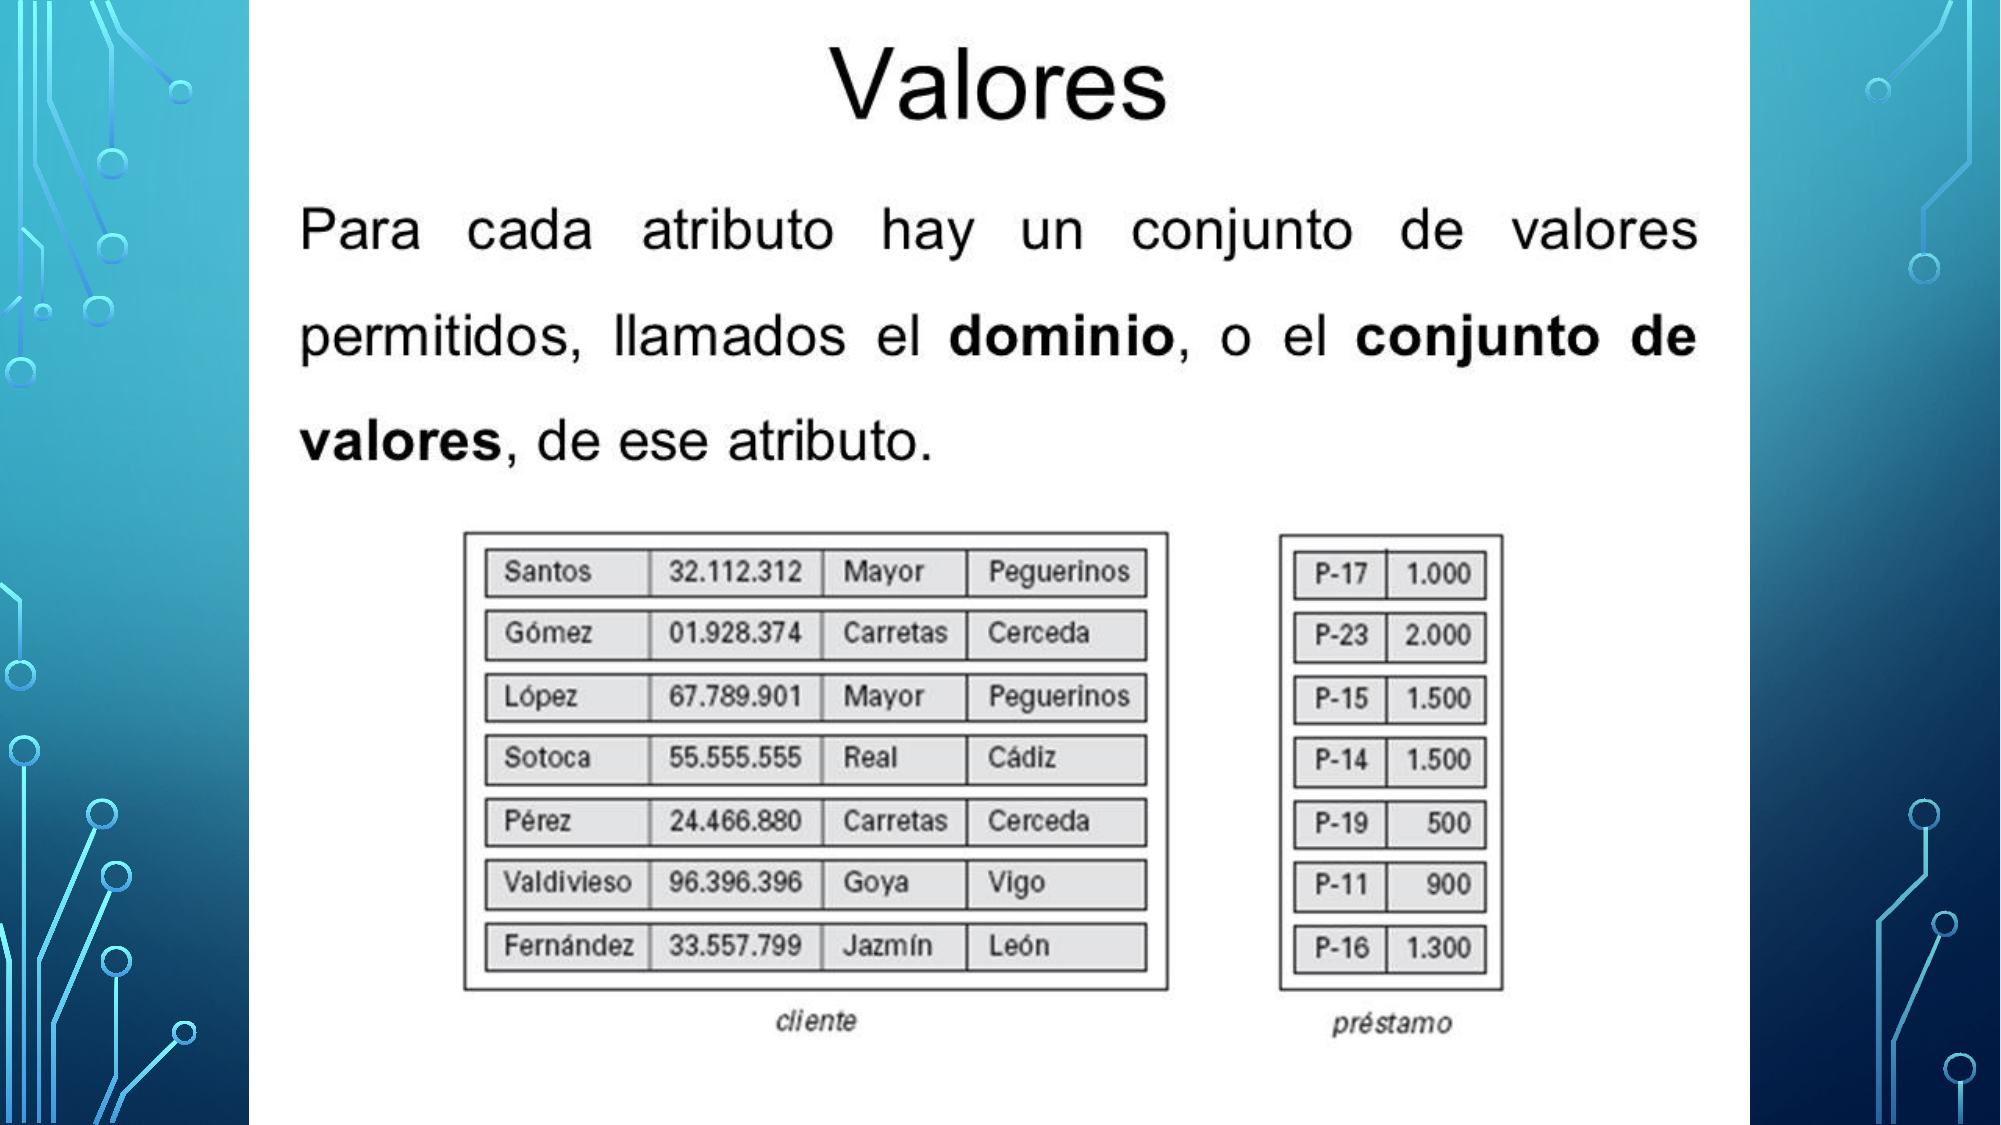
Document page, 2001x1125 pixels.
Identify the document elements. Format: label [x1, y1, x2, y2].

picture [249, 0, 1751, 1125]
